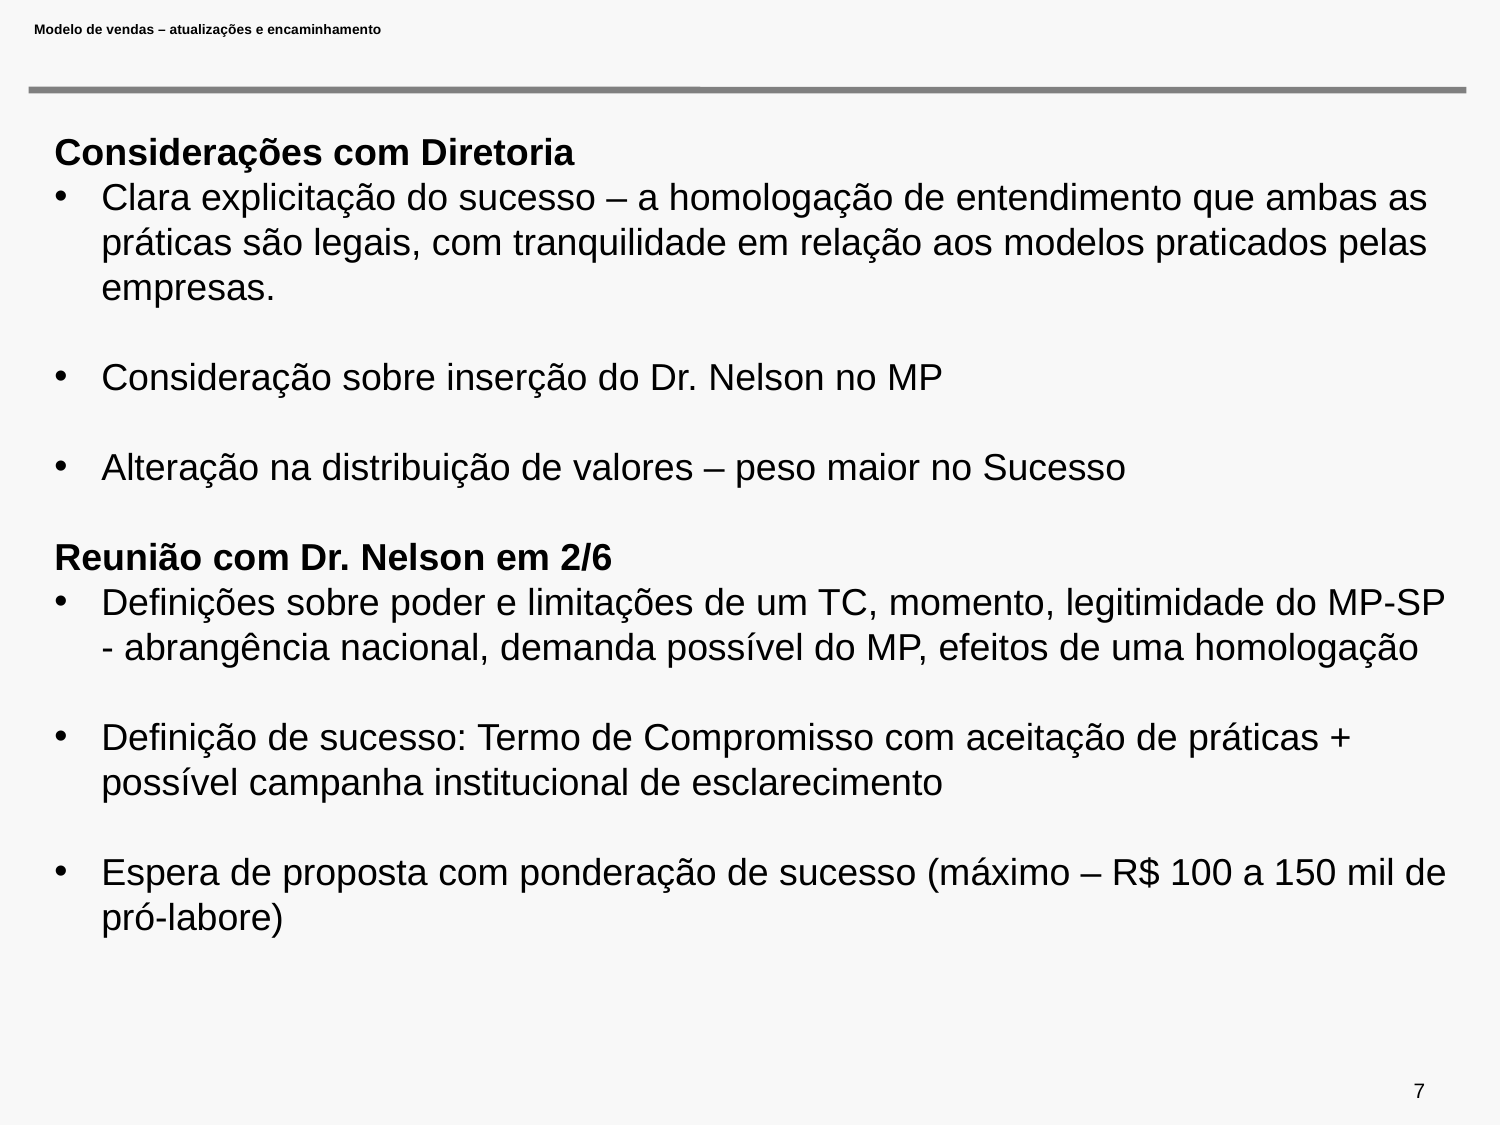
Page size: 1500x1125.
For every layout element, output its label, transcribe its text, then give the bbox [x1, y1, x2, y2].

text_box Considerações com Diretoria Clara explicitação do sucesso – a homologação de entendimento que ambas as práticas são legais, com tranquilidade em relação aos modelos praticados pelas empresas. Consideração sobre inserção do Dr. Nelson no MP Alteração na distribuição de valores – peso maior no Sucesso Reunião com Dr. Nelson em 2/6 Definições sobre poder e limitações de um TC, momento, legitimidade do MP-SP - abrangência nacional, demanda possível do MP, efeitos de uma homologação Definição de sucesso: Termo de Compromisso com aceitação de práticas + possível campanha institucional de esclarecimento Espera de proposta com ponderação de sucesso (máximo – R$ 100 a 150 mil de pró-labore) [43, 122, 1459, 944]
text_box 7 [1074, 1077, 1425, 1103]
title Modelo de vendas – atualizações e encaminhamento [33, 22, 1461, 51]
